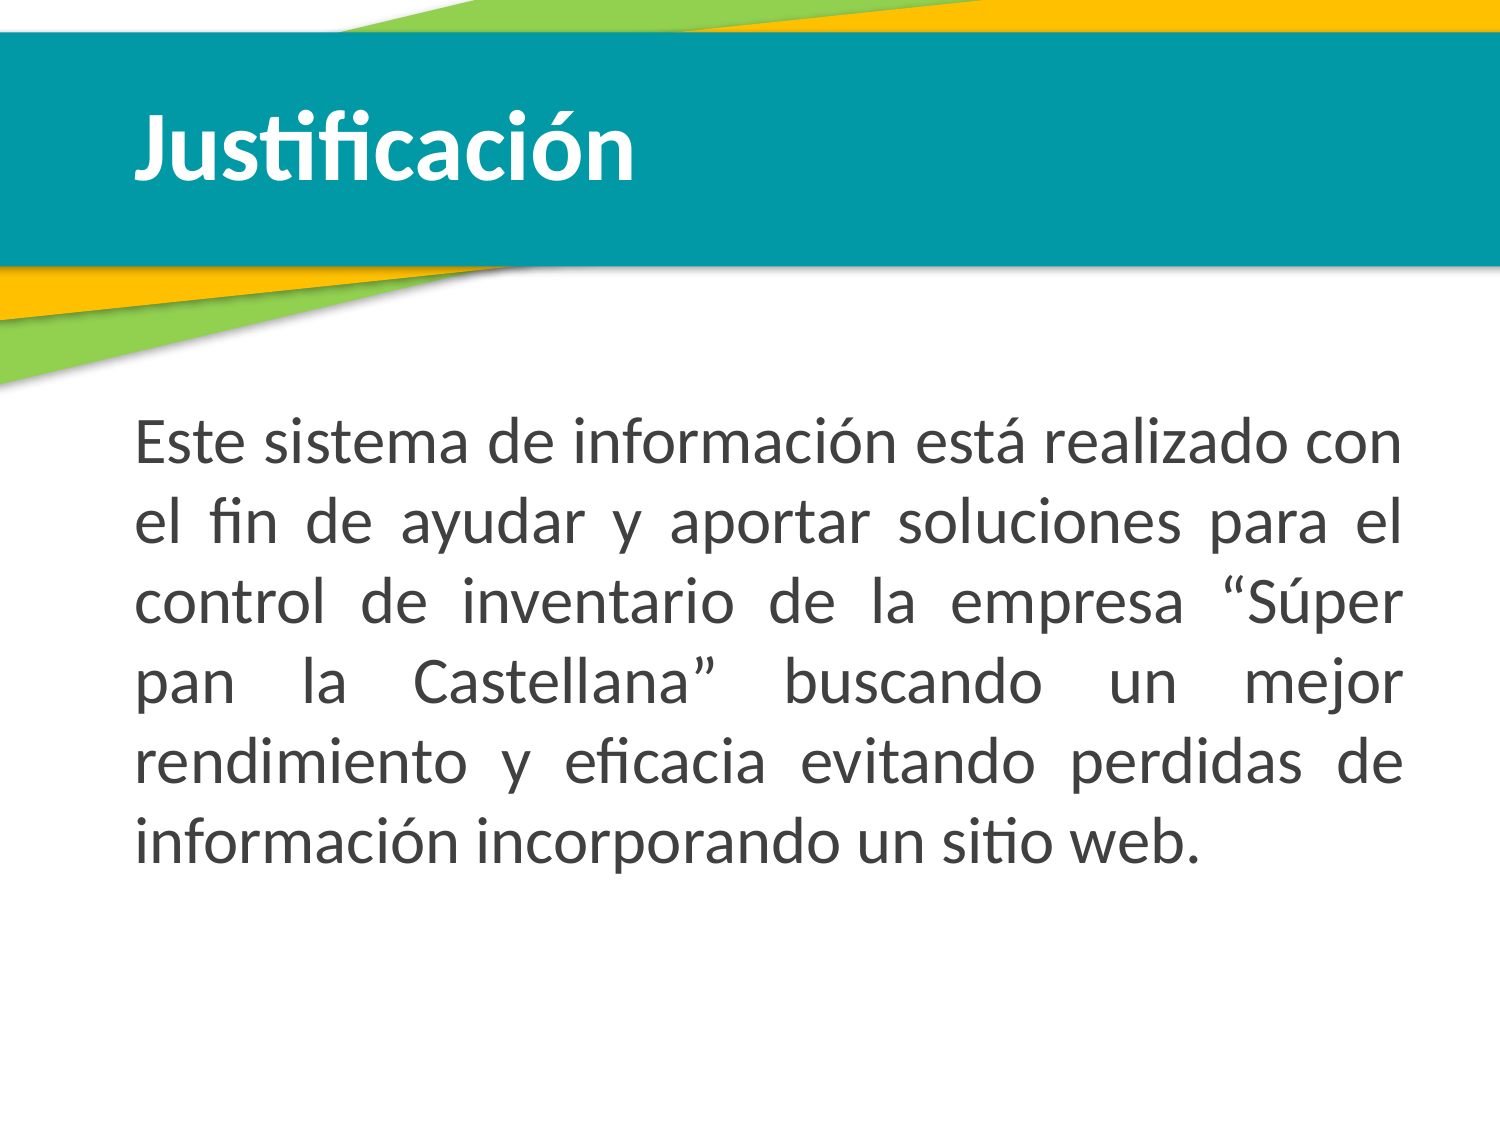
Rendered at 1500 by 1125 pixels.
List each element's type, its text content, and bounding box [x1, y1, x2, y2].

text_box Este sistema de información está realizado con el fin de ayudar y aportar soluciones para el control de inventario de la empresa “Súper pan la Castellana” buscando un mejor rendimiento y eficacia evitando perdidas de información incorporando un sitio web. [119, 547, 1421, 1026]
text_box Justificación [119, 76, 1421, 206]
